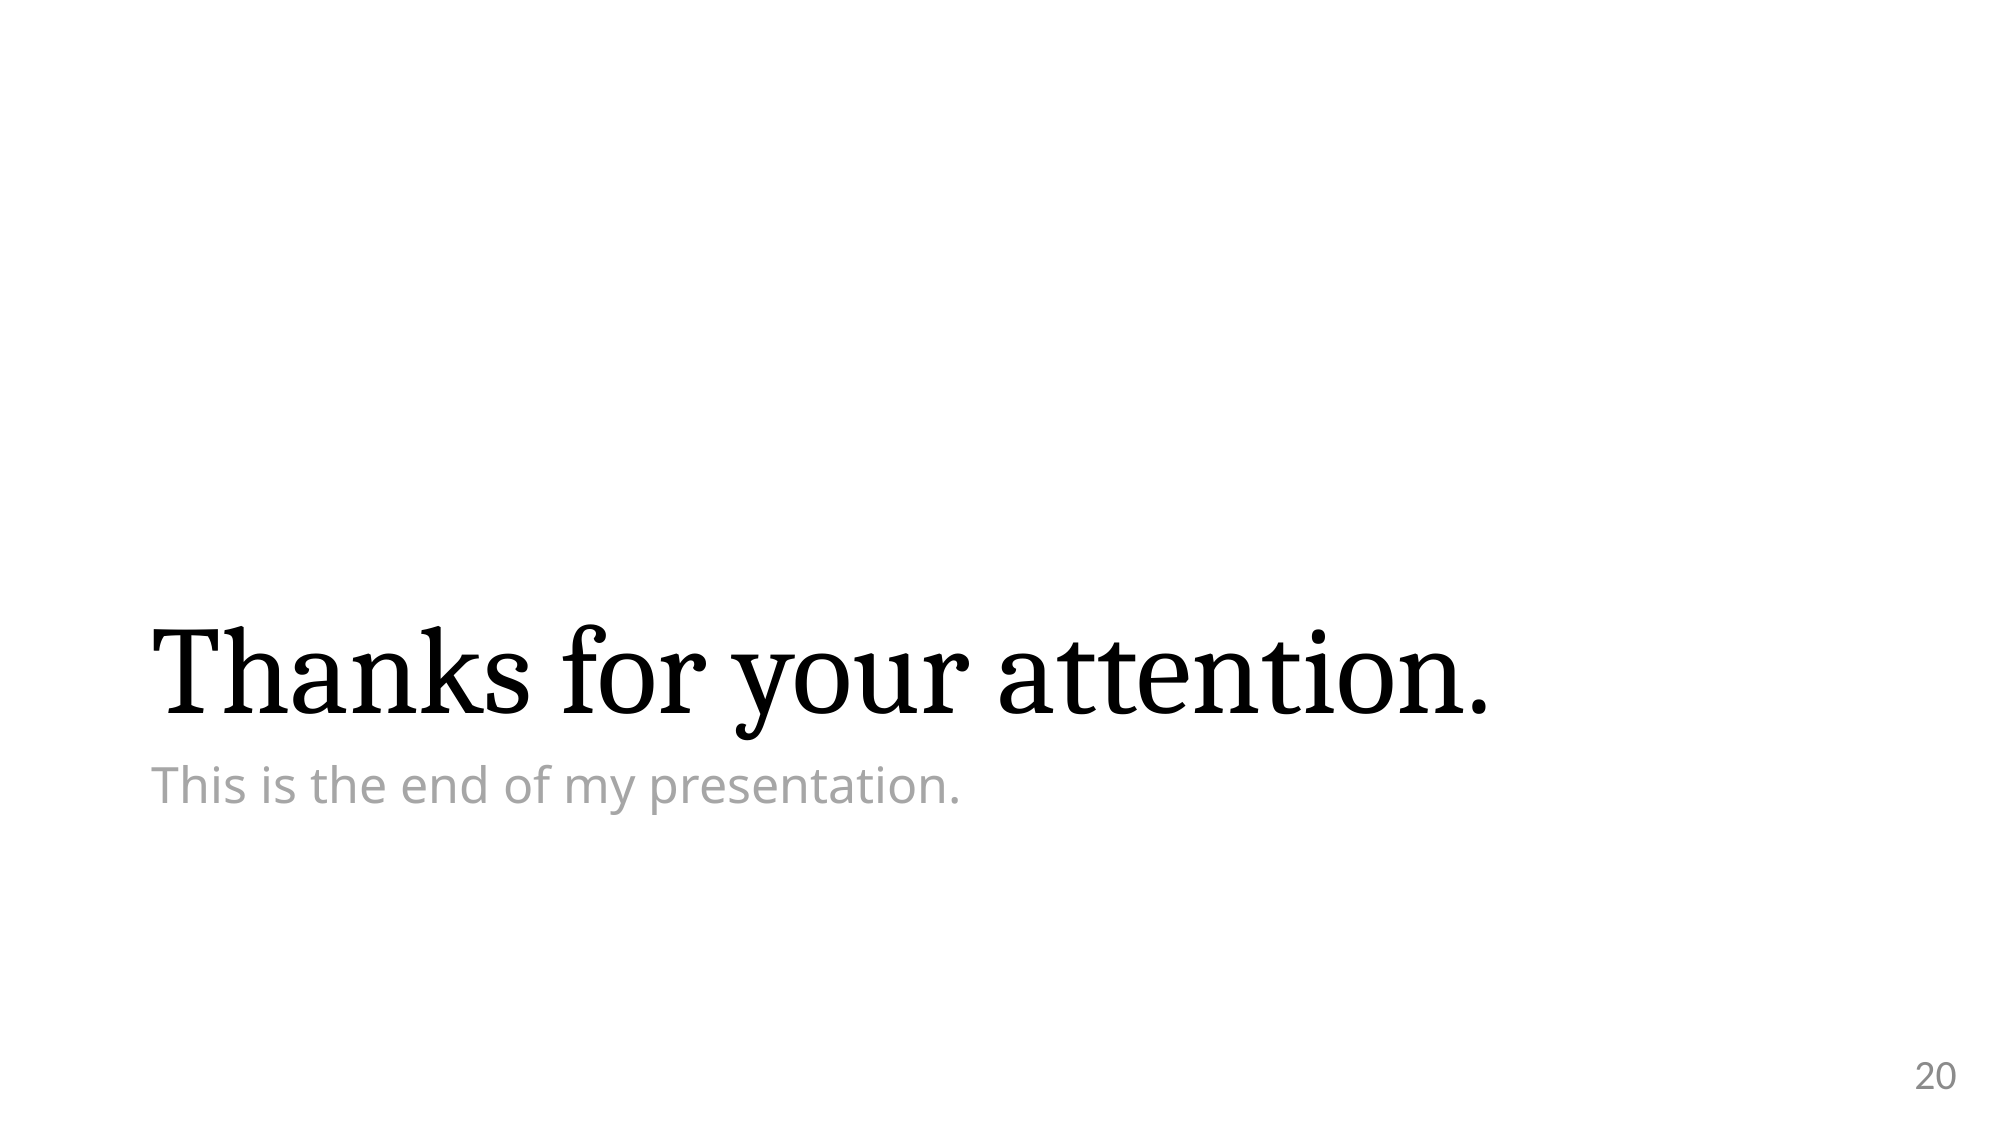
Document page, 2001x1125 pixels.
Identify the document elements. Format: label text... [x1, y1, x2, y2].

title Thanks for your attention. [136, 280, 1862, 749]
list This is the end of my presentation. [136, 752, 1862, 999]
slide_number 19 [1521, 1042, 1972, 1103]
